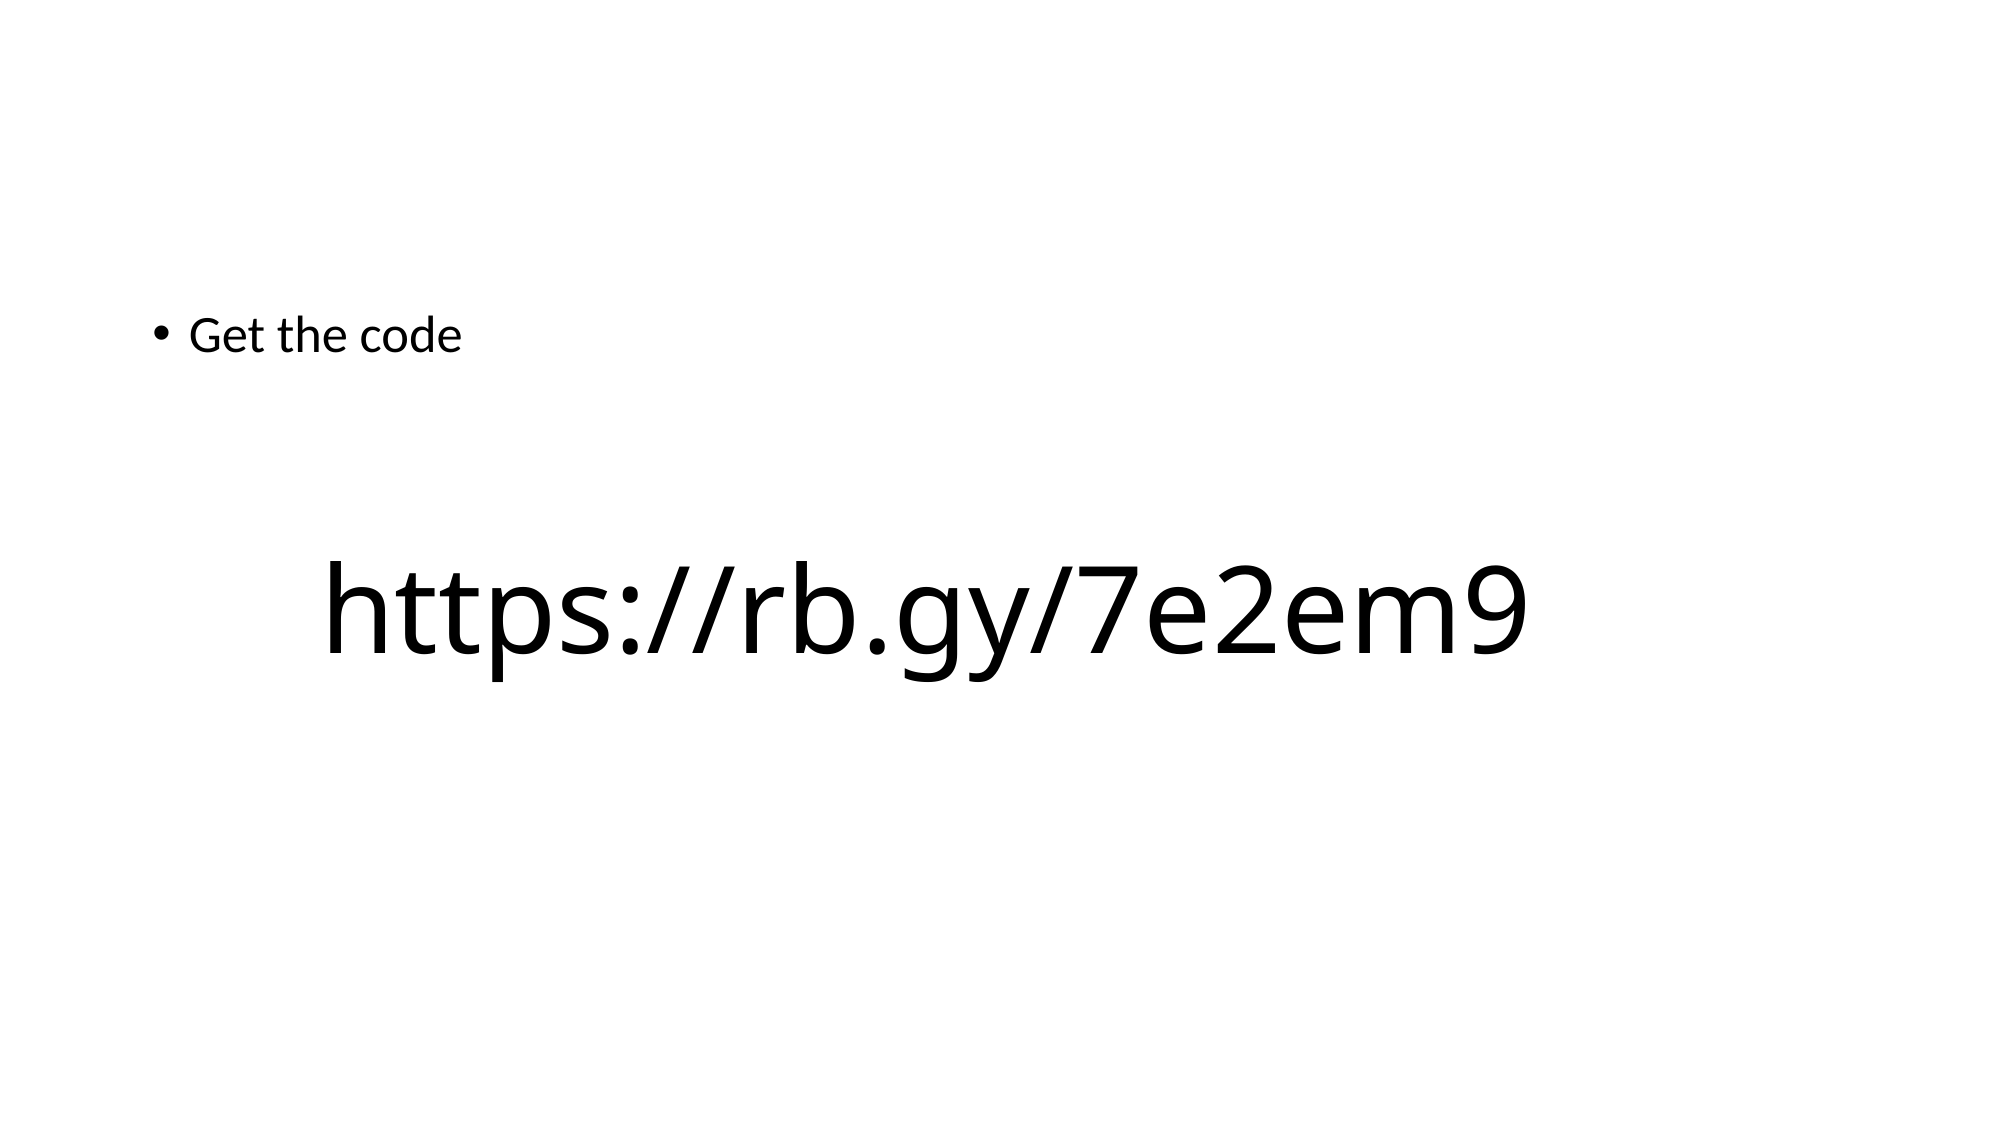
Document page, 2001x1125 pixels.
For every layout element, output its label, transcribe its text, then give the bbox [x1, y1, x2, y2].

title https://rb.gy/7e2em9 [304, 490, 1643, 740]
list Get the code [137, 299, 1863, 372]
